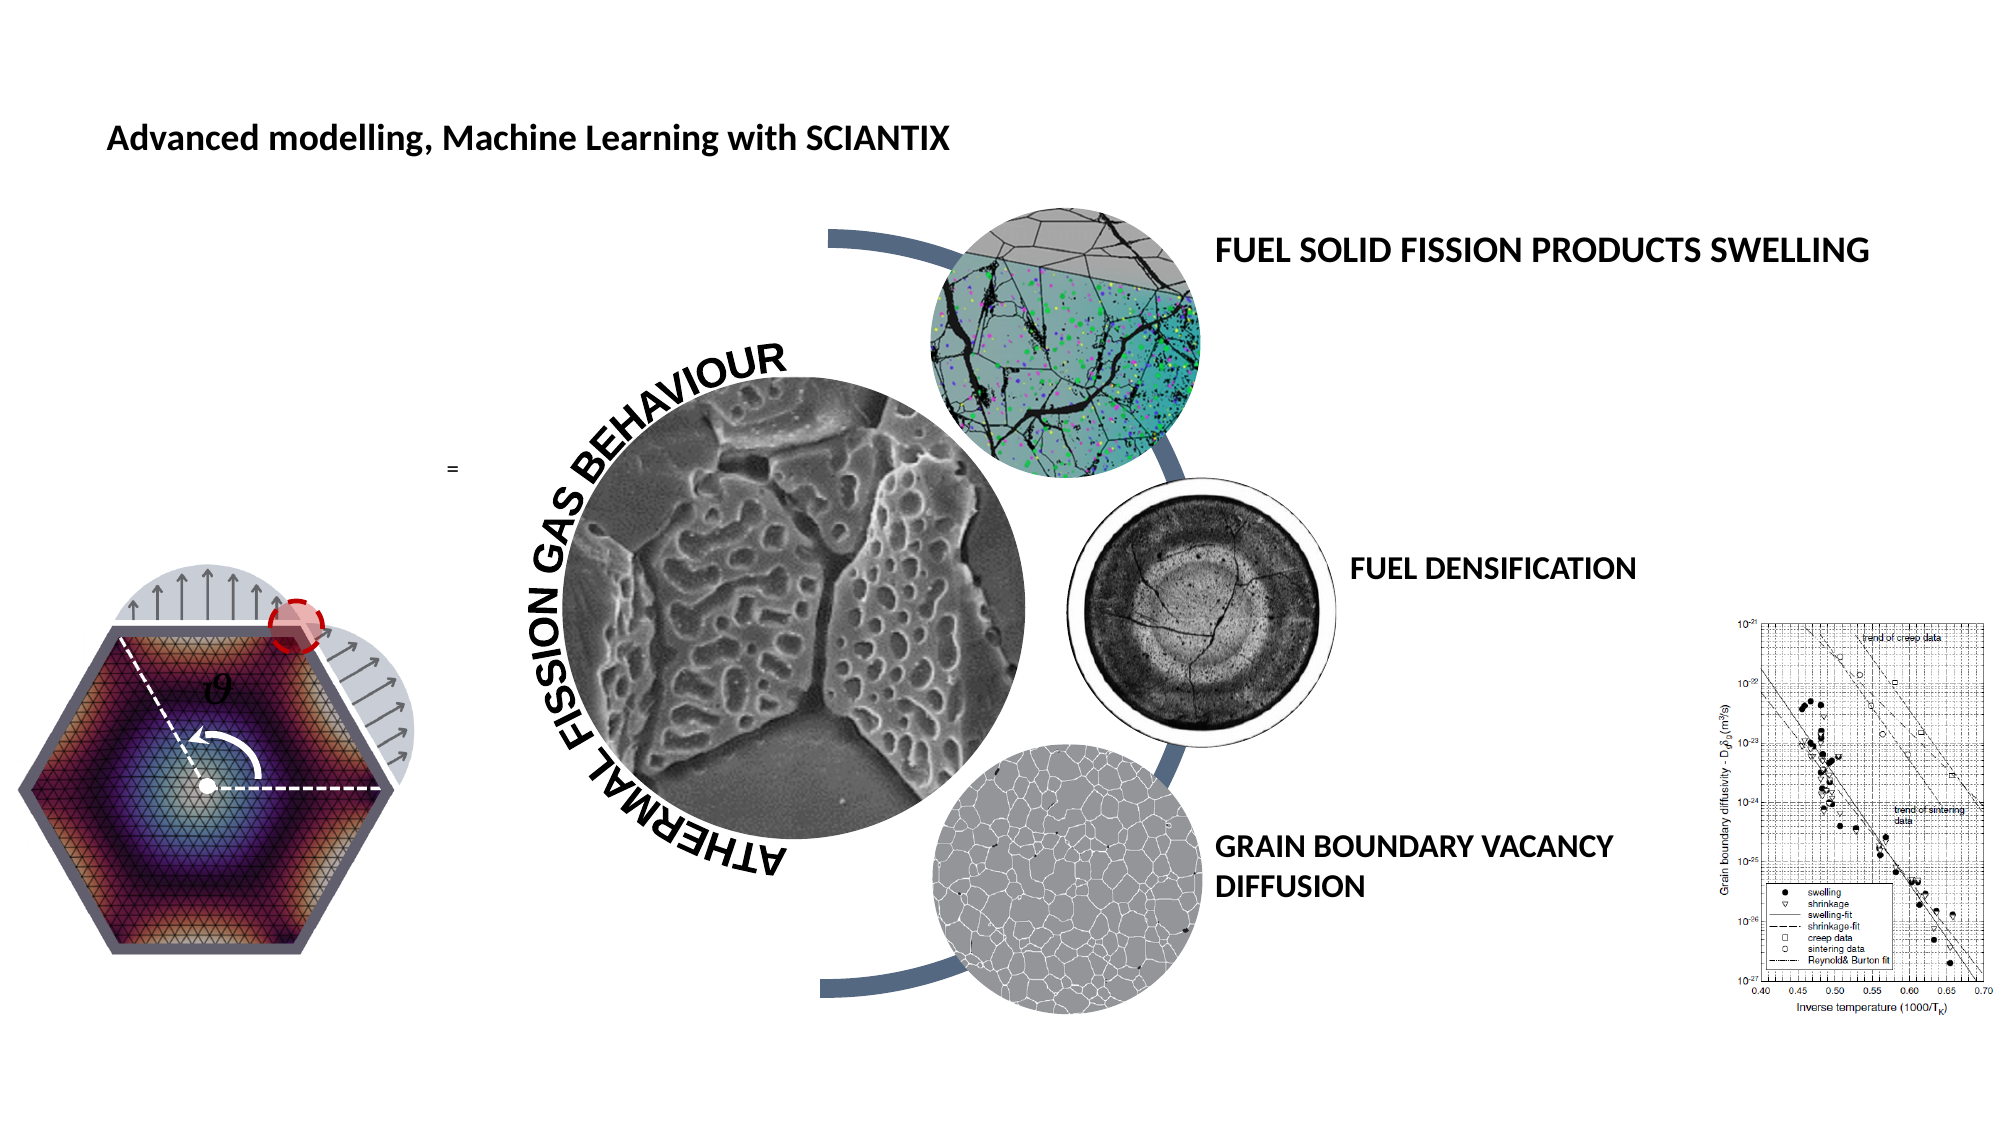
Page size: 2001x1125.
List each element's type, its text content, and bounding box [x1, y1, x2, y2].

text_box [0, 355, 480, 955]
text_box Advanced modelling, Machine Learning with SCIANTIX [106, 108, 1894, 169]
picture [1717, 616, 1996, 1017]
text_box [450, 207, 1981, 1015]
